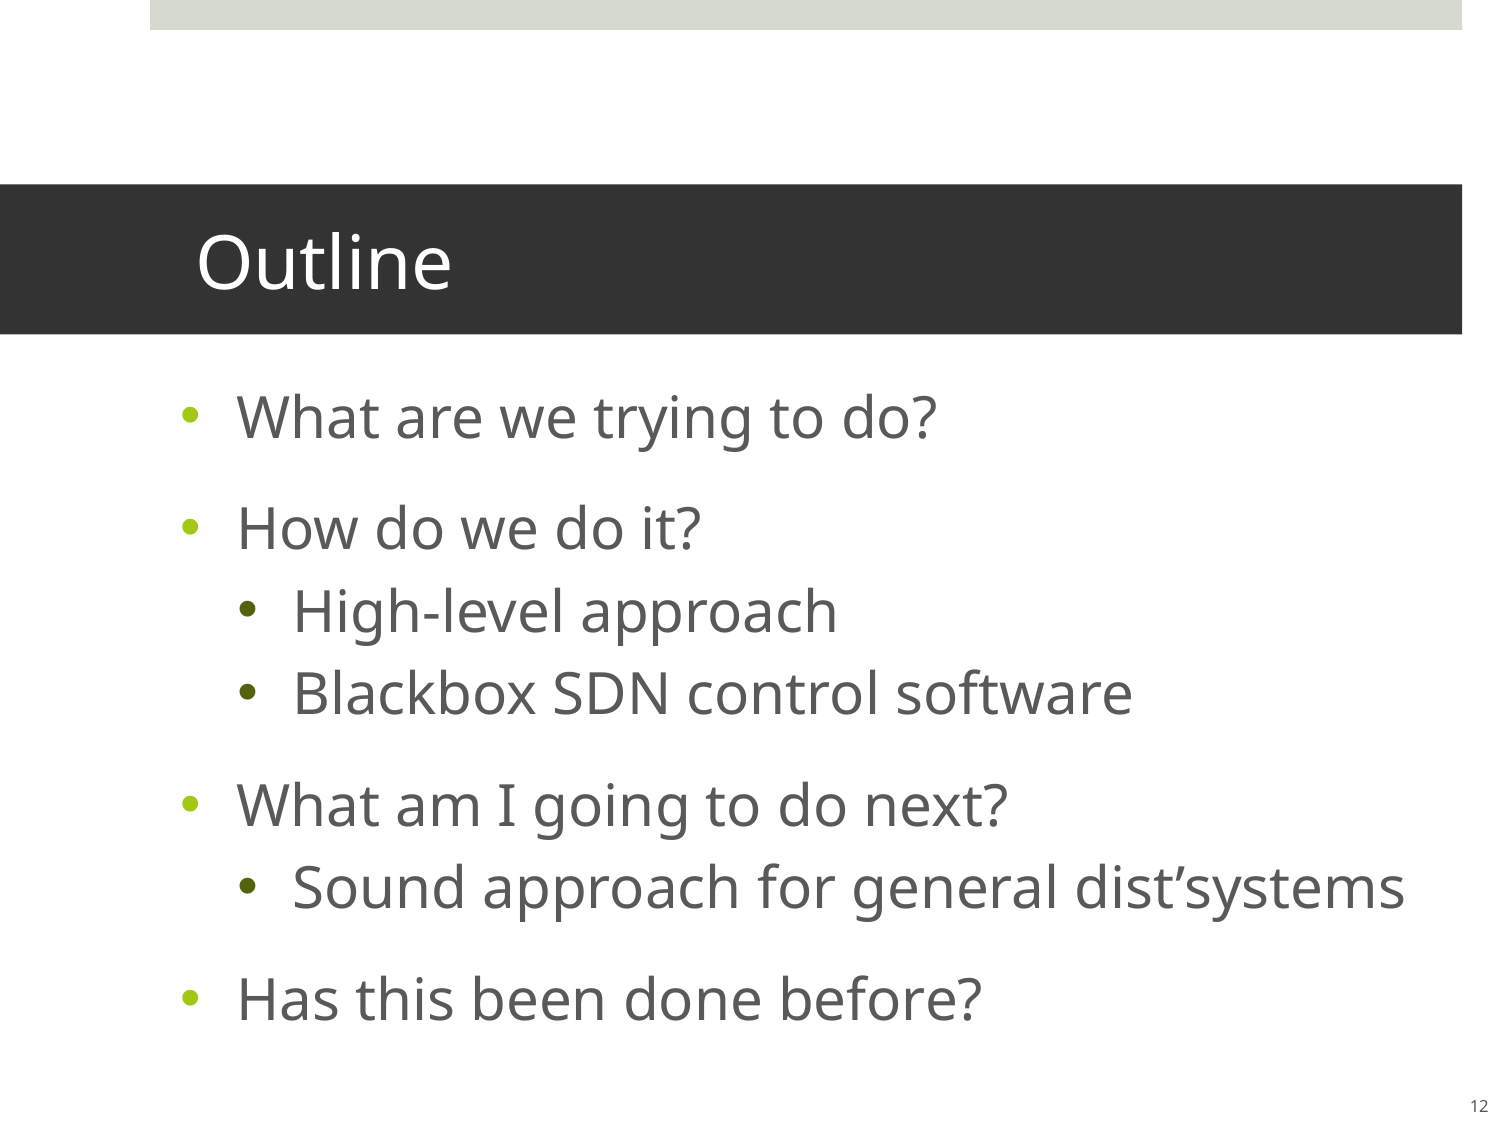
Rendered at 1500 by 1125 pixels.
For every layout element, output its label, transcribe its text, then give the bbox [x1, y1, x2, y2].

list What are we trying to do? How do we do it? High-level approach Blackbox SDN control software What am I going to do next? Sound approach for general dist’systems Has this been done before? [165, 372, 1500, 1103]
slide_number 12 [1441, 1077, 1500, 1125]
title Outline [0, 184, 1463, 335]
